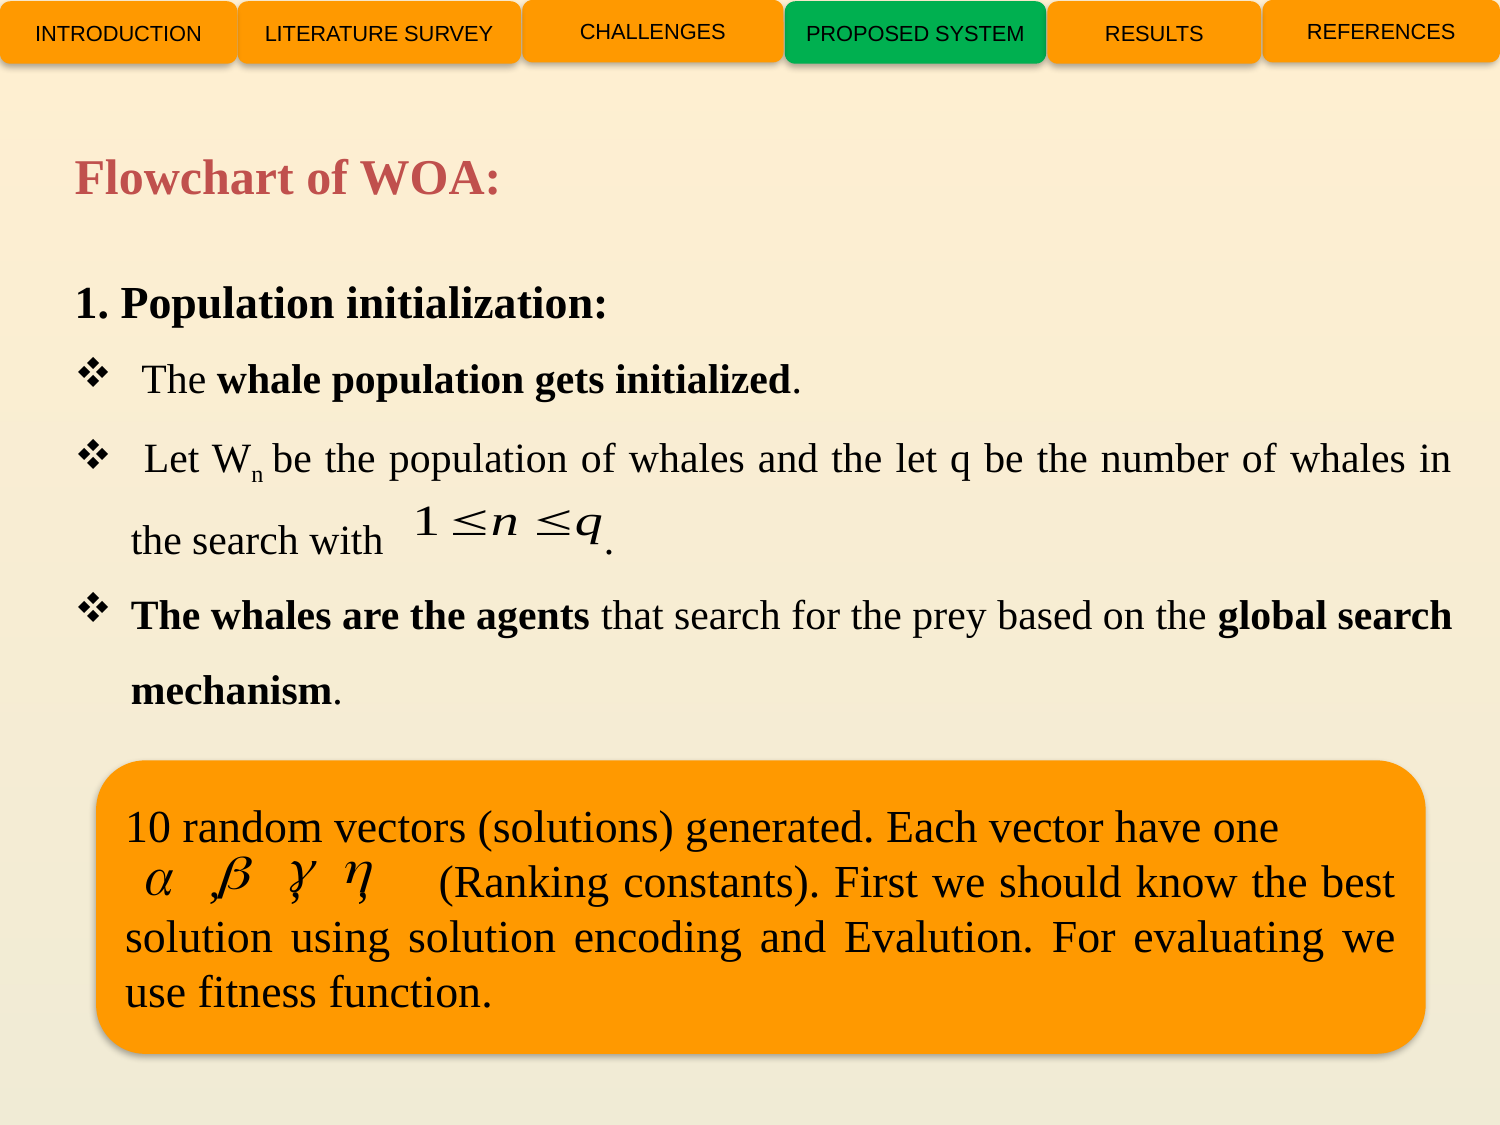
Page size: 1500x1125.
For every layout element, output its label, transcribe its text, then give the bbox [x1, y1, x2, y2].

text_box RESULTS [1045, 0, 1264, 66]
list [409, 495, 616, 554]
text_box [338, 851, 384, 904]
text_box Flowchart of WOA: [59, 137, 517, 213]
text_box PROPOSED SYSTEM [785, 0, 1046, 66]
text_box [205, 845, 266, 910]
text_box CHALLENGES [522, 0, 786, 65]
text_box REFERENCES [1262, 0, 1500, 65]
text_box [281, 851, 322, 904]
text_box 1. Population initialization: The whale population gets initialized. Let Wn be the population of whales and the let q be the number of whales in the search with . The whales are the agents that search for the prey based on the global search mechanism. [59, 237, 1468, 1095]
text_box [138, 858, 186, 910]
text_box LITERATURE SURVEY [238, 0, 524, 66]
text_box INTRODUCTION [0, 0, 240, 66]
text_box 10 random vectors (solutions) generated. Each vector have one , , , (Ranking constants). First we should know the best solution using solution encoding and Evalution. For evaluating we use fitness function. [94, 758, 1428, 1056]
